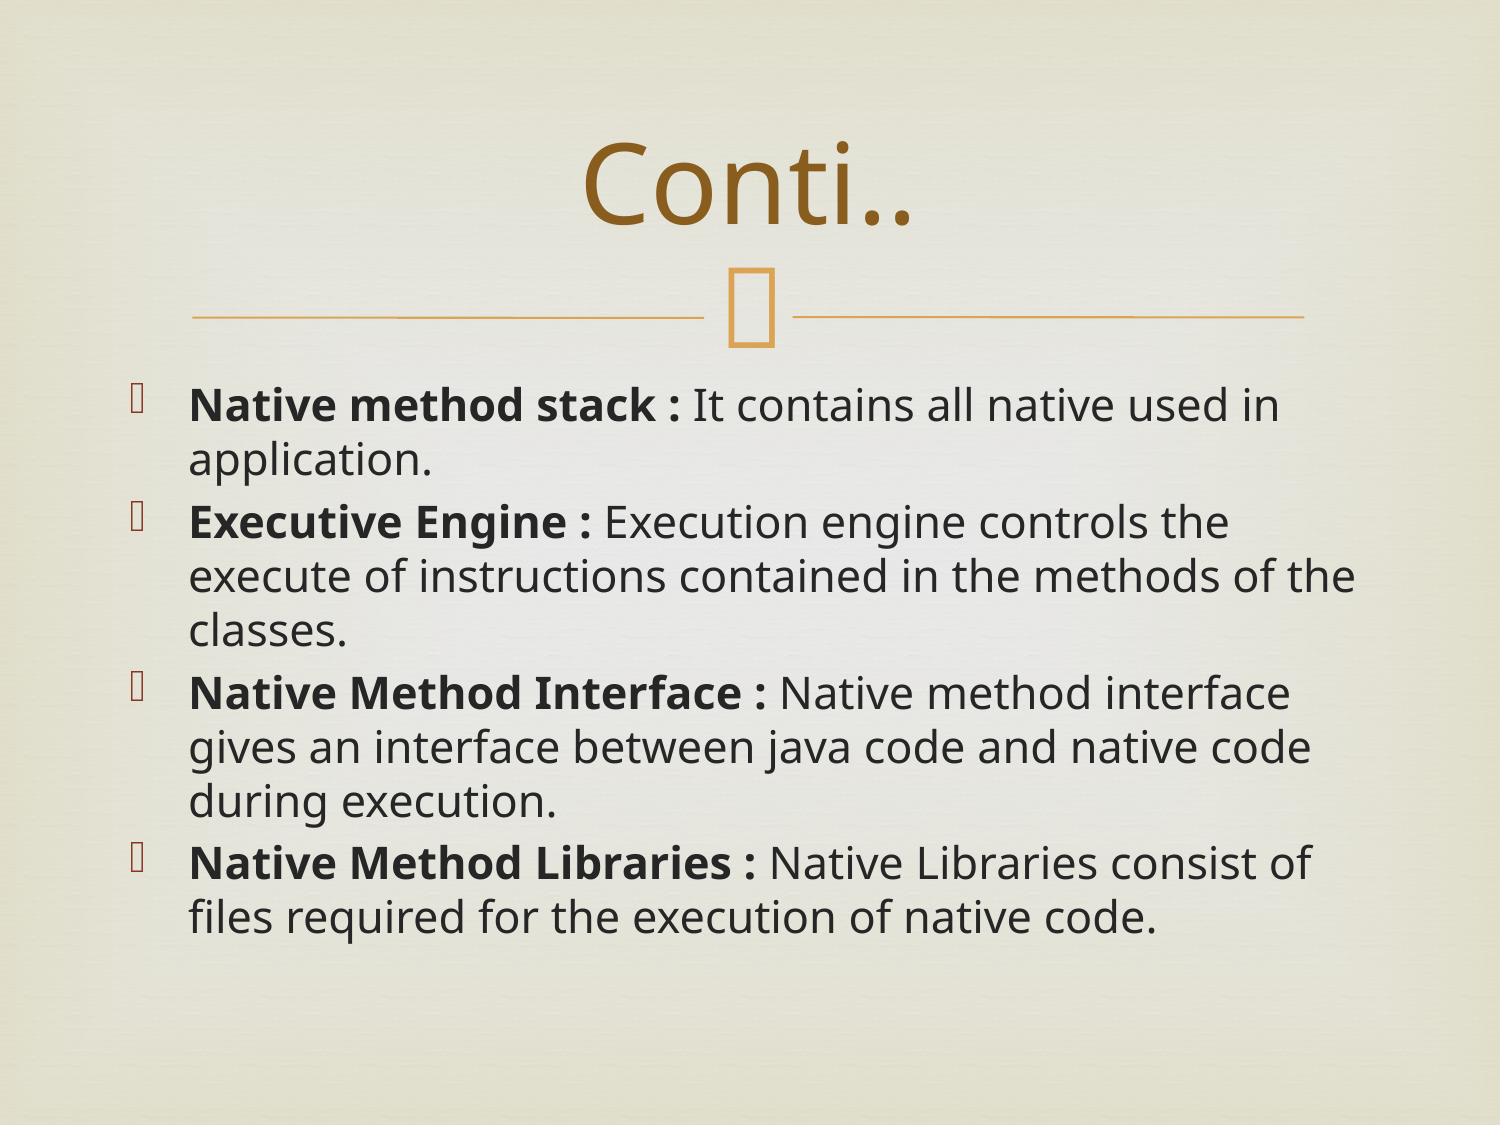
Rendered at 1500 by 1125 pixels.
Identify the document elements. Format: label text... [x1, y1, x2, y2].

list Native method stack : It contains all native used in application. Executive Engine : Execution engine controls the execute of instructions contained in the methods of the classes. Native Method Interface : Native method interface gives an interface between java code and native code during execution. Native Method Libraries : Native Libraries consist of files required for the execution of native code. [114, 368, 1386, 1005]
title Conti.. [112, 93, 1386, 267]
